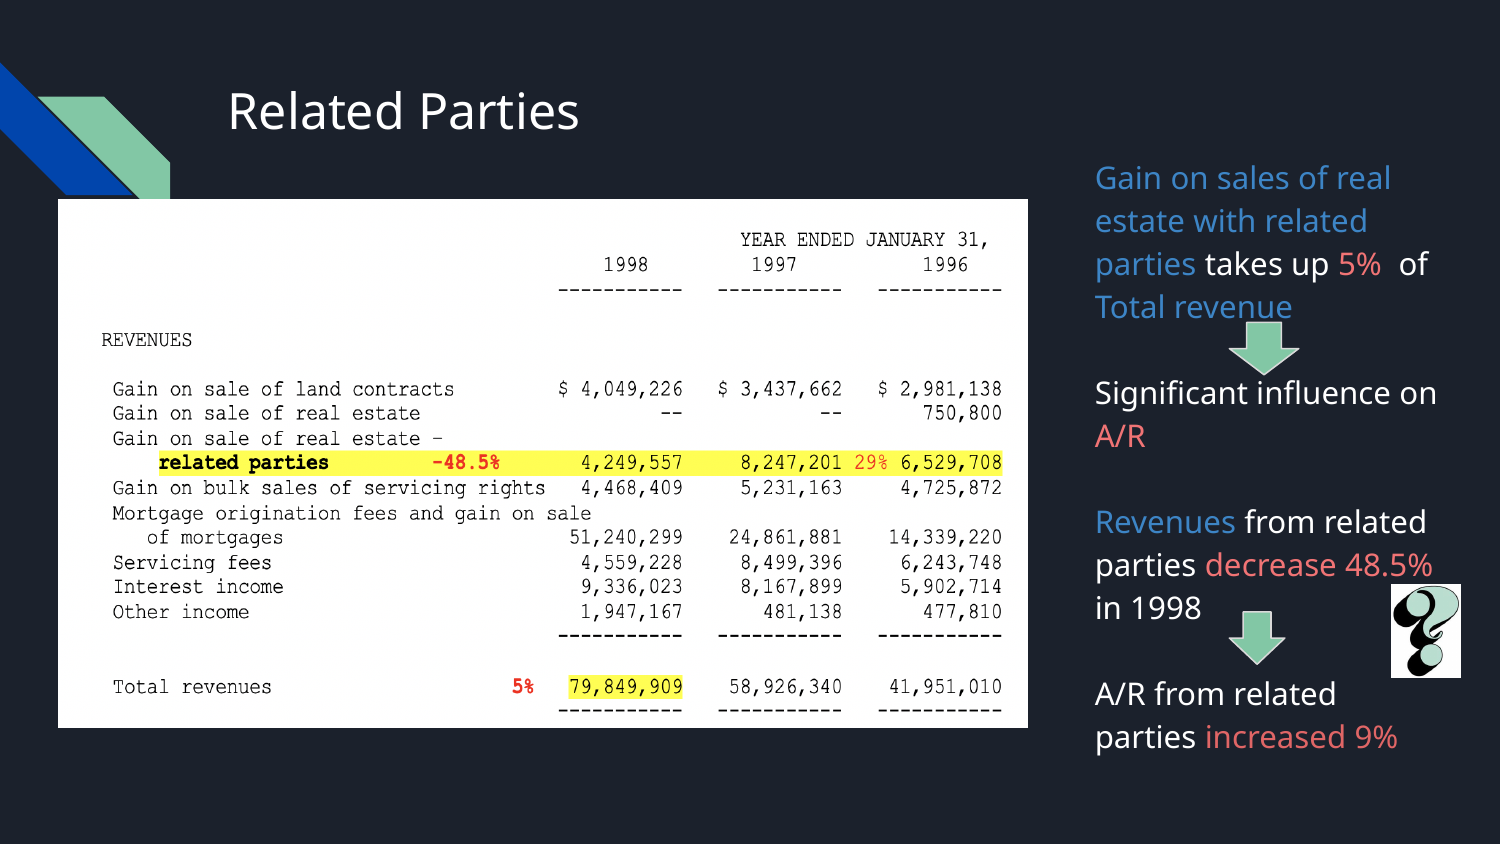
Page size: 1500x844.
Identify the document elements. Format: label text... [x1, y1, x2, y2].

list Gain on sales of real estate with related parties takes up 5% of Total revenue Significant influence on A/R Revenues from related parties decrease 48.5% in 1998 A/R from related parties increased 9% [1079, 137, 1461, 801]
text_box [1229, 322, 1299, 375]
picture [58, 199, 1028, 728]
text_box [1229, 611, 1285, 665]
title Related Parties [212, 64, 1368, 215]
picture [1390, 584, 1461, 678]
